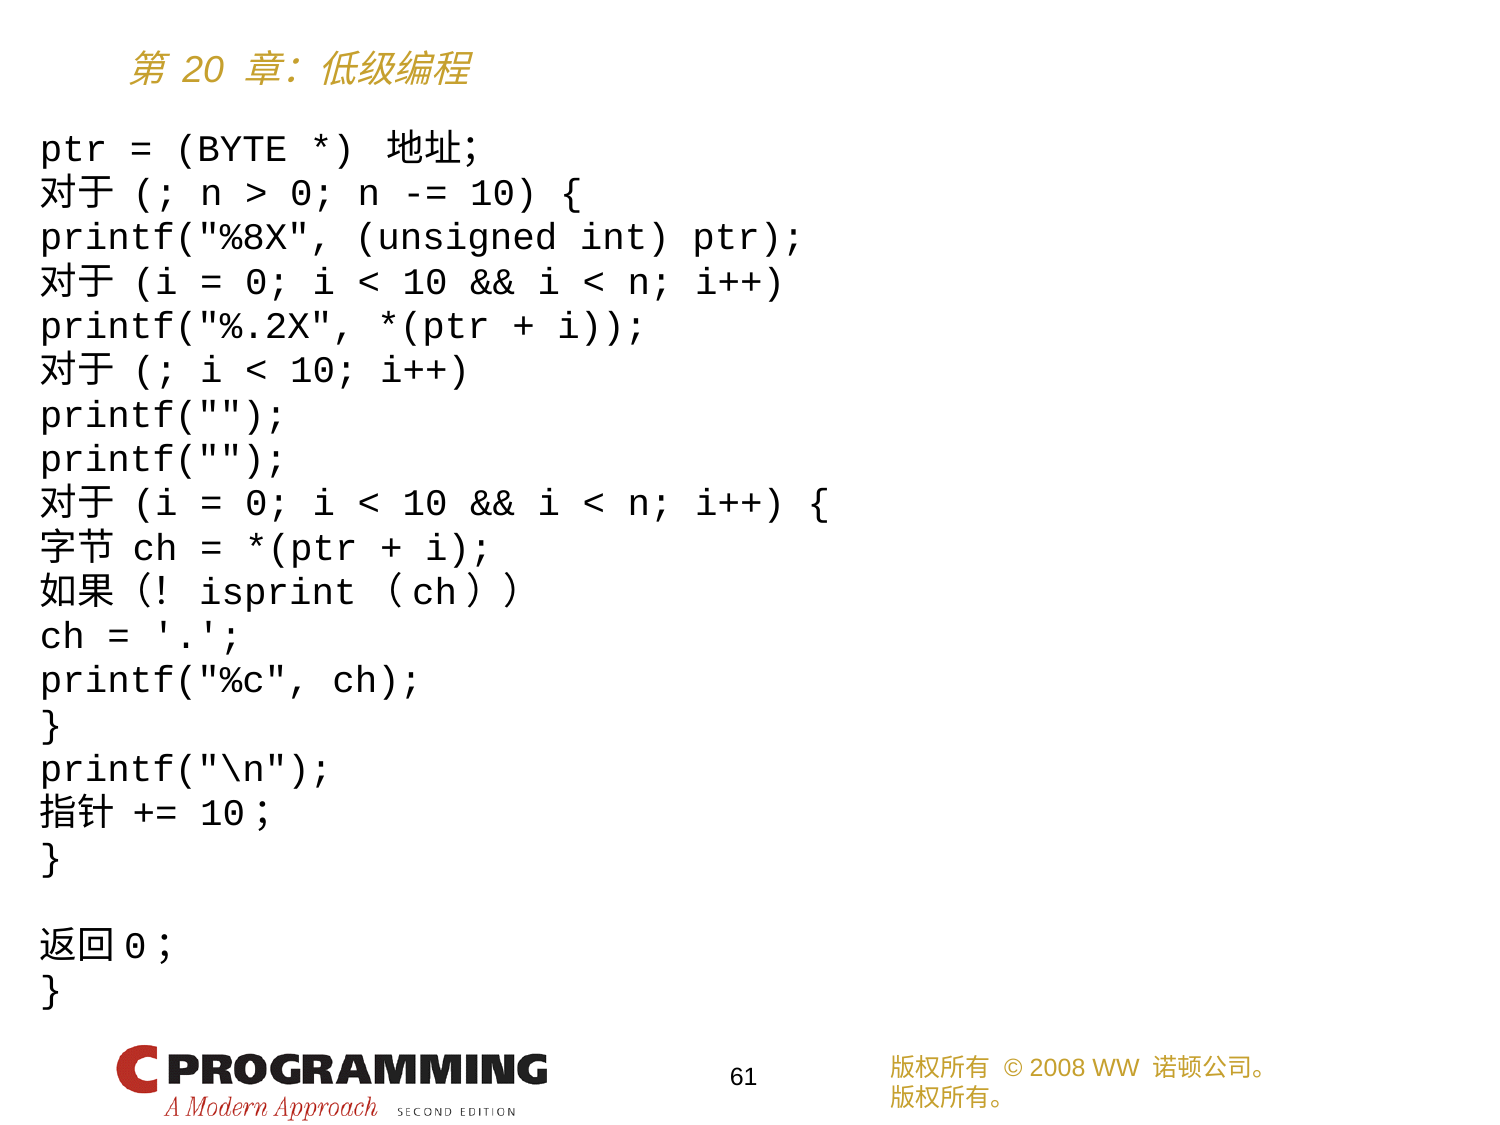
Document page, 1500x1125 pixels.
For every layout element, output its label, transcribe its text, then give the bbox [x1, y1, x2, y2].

picture [112, 1041, 550, 1123]
footer 版权所有 © 2008 WW 诺顿公司。 版权所有。 [874, 1043, 1388, 1119]
list ptr = (BYTE *) 地址； 对于 (; n > 0; n -= 10) { printf("%8X", (unsigned int) ptr); 对于 (i = 0; i < 10 && i < n; i++) printf("%.2X", *(ptr + i)); 对于 (; i < 10; i++) printf(""); printf(""); 对于 (i = 0; i < 10 && i < n; i++) { 字节 ch = *(ptr + i); 如果（！isprint（ch）） ch = '.'; printf("%c", ch); } printf("\n"); 指针 += 10； } 返回0； } [24, 125, 1500, 1038]
slide_number 61 [687, 1049, 801, 1101]
